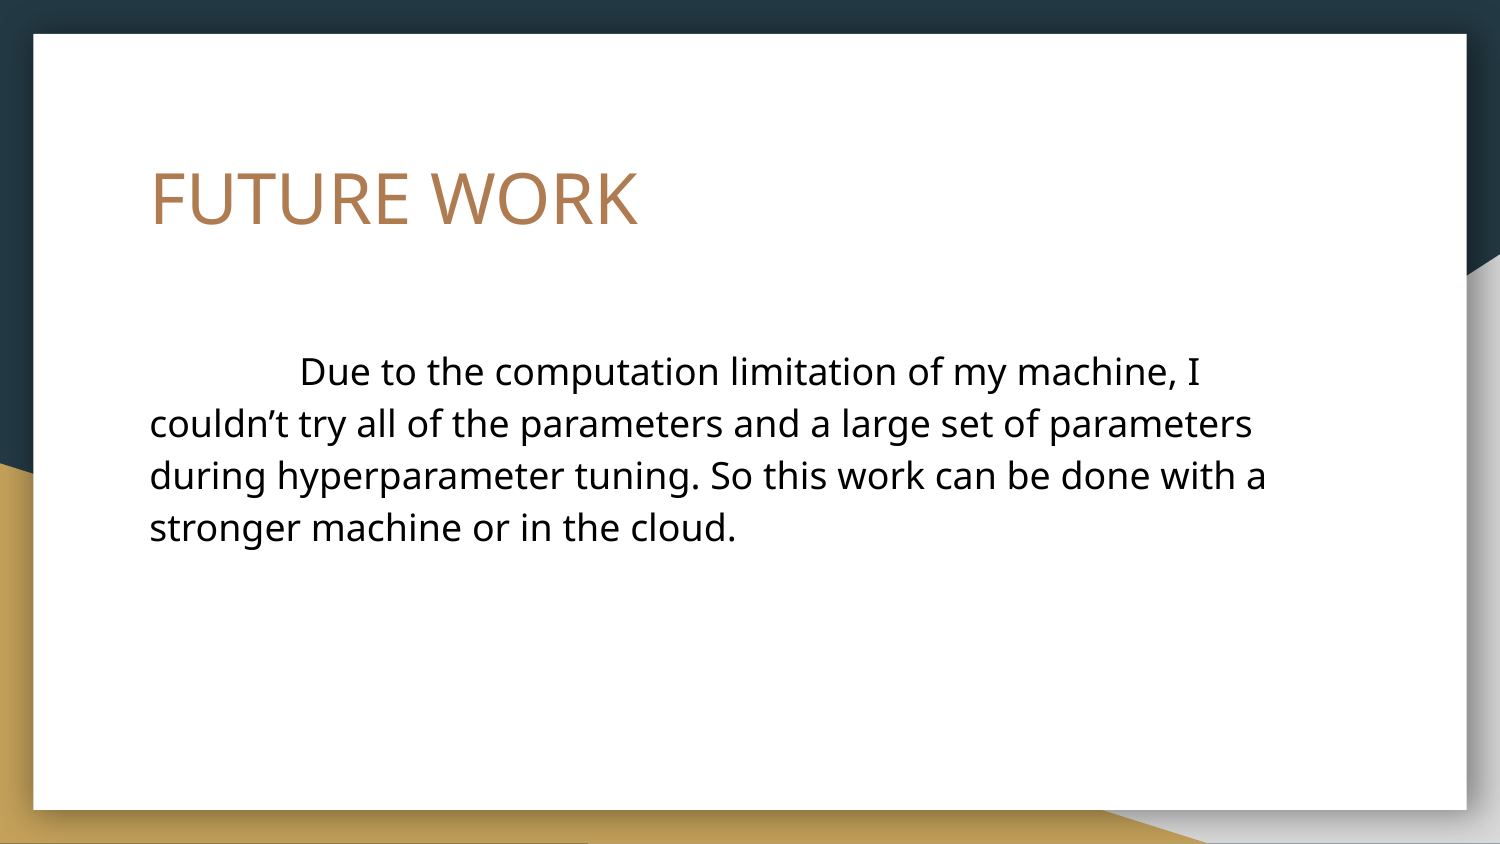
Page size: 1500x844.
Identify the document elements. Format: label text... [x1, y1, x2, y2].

list Due to the computation limitation of my machine, I couldn’t try all of the parameters and a large set of parameters during hyperparameter tuning. So this work can be done with a stronger machine or in the cloud. [134, 326, 1366, 729]
title FUTURE WORK [134, 138, 1366, 296]
